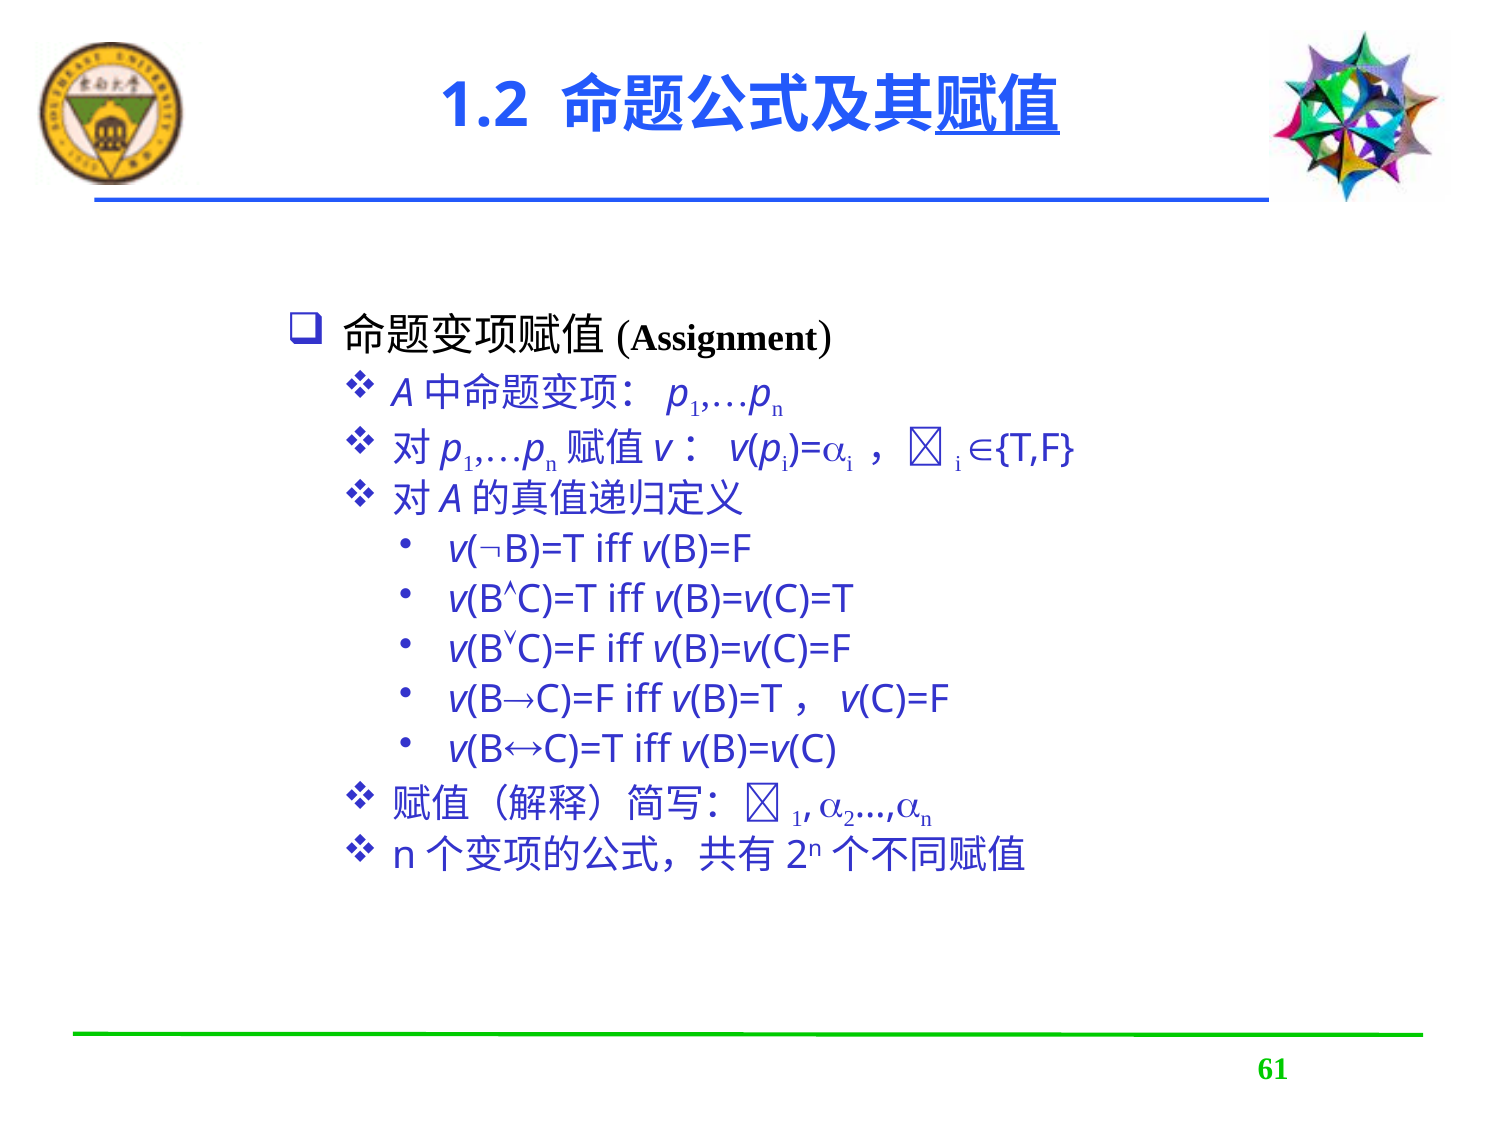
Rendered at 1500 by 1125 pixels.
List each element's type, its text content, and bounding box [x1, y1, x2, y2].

picture [1269, 30, 1451, 202]
list 命题变项赋值(Assignment) A中命题变项：p1,…pn 对p1,…pn赋值v：v(pi)=i ，i {T,F} 对A的真值递归定义 v(B)=T iff v(B)=F v(BC)=T iff v(B)=v(C)=T v(BC)=F iff v(B)=v(C)=F v(BC)=F iff v(B)=T，v(C)=F v(BC)=T iff v(B)=v(C) 赋值（解释）简写：1, 2…,n n个变项的公式，共有2n个不同赋值 [271, 305, 1247, 908]
title 1.2 命题公式及其赋值 [112, 7, 1388, 195]
picture [29, 42, 112, 185]
